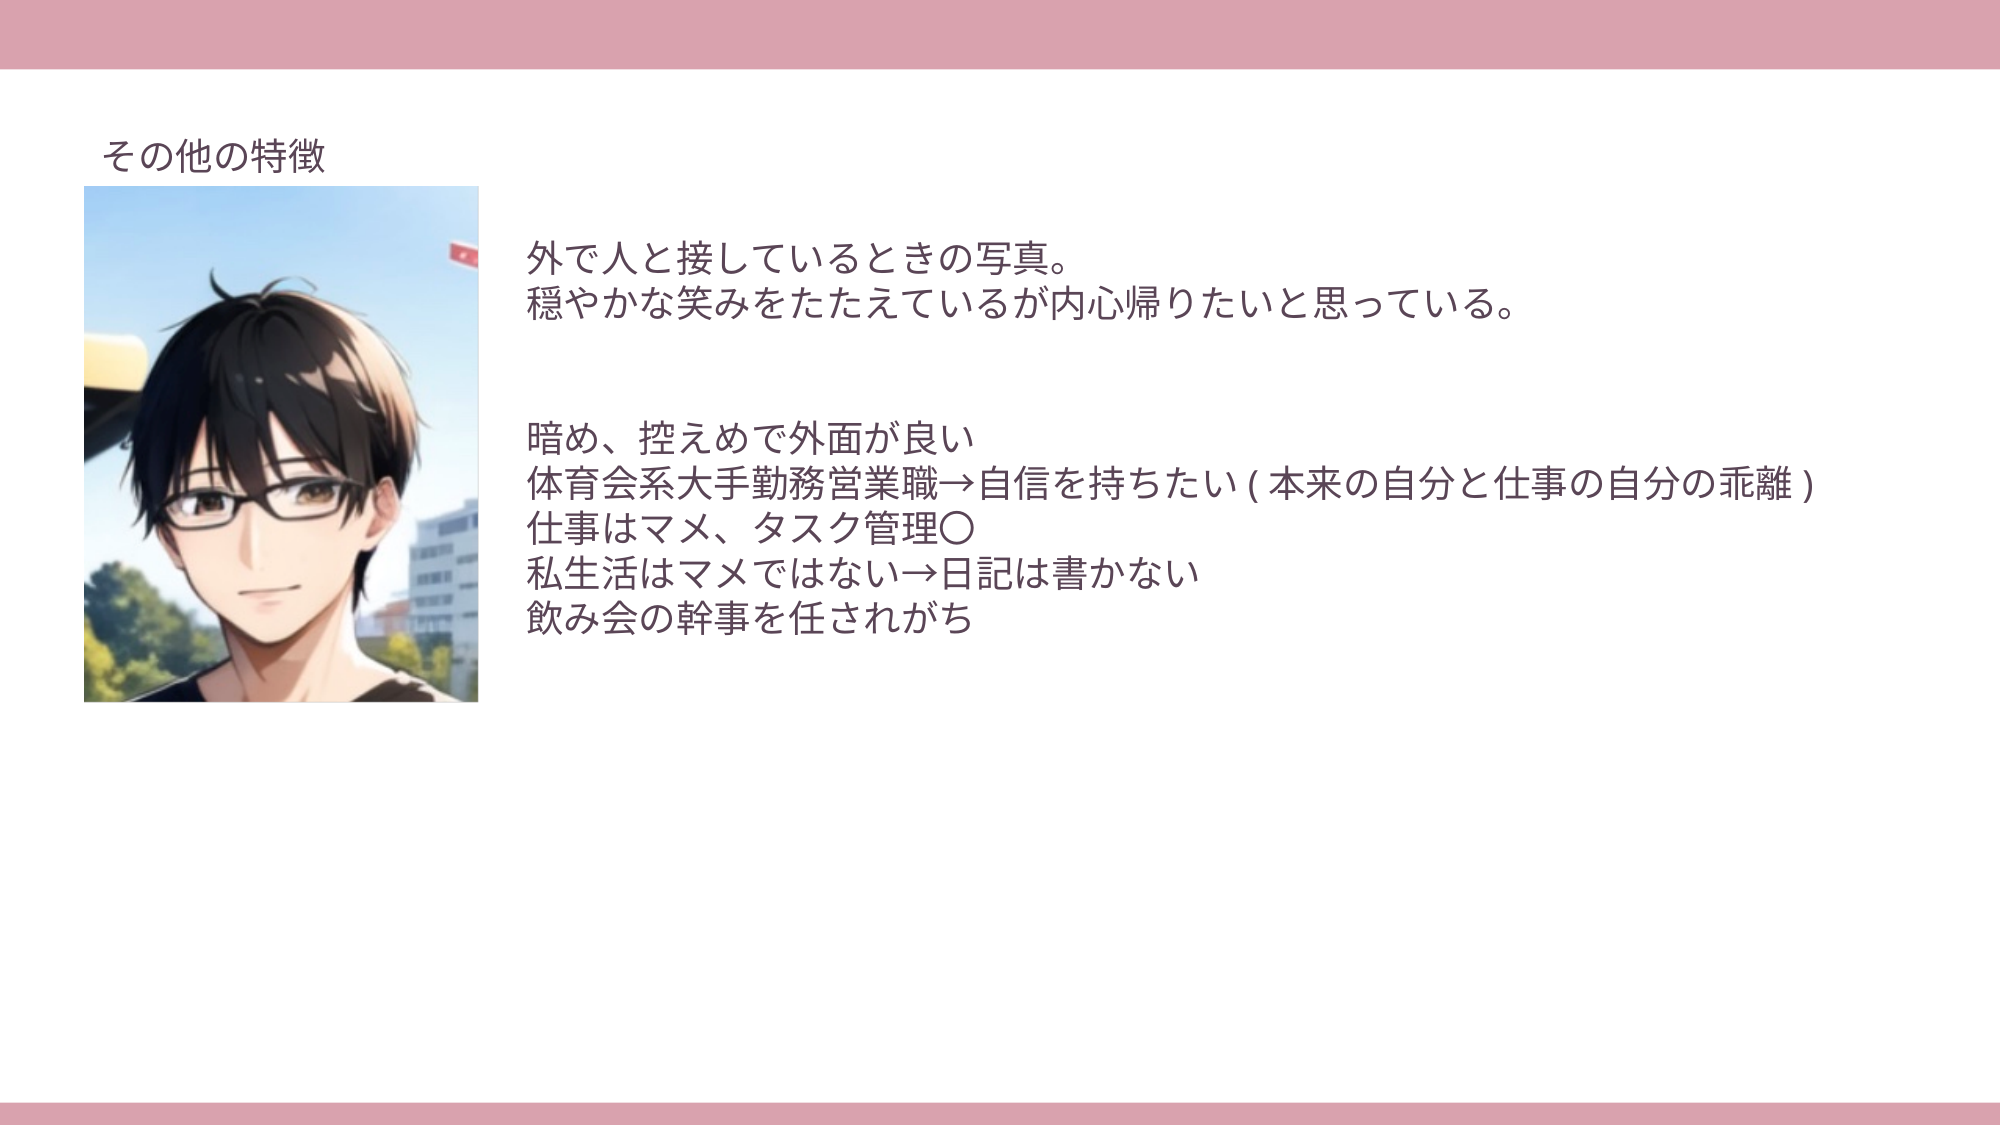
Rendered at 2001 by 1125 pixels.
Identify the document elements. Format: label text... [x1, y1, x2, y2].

text_box 外で人と接しているときの写真。 穏やかな笑みをたたえているが内心帰りたいと思っている。 暗め、控えめで外面が良い 体育会系大手勤務営業職→自信を持ちたい(本来の自分と仕事の自分の乖離) 仕事はマメ、タスク管理〇 私生活はマメではない→日記は書かない 飲み会の幹事を任されがち [511, 228, 1829, 648]
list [84, 186, 480, 704]
